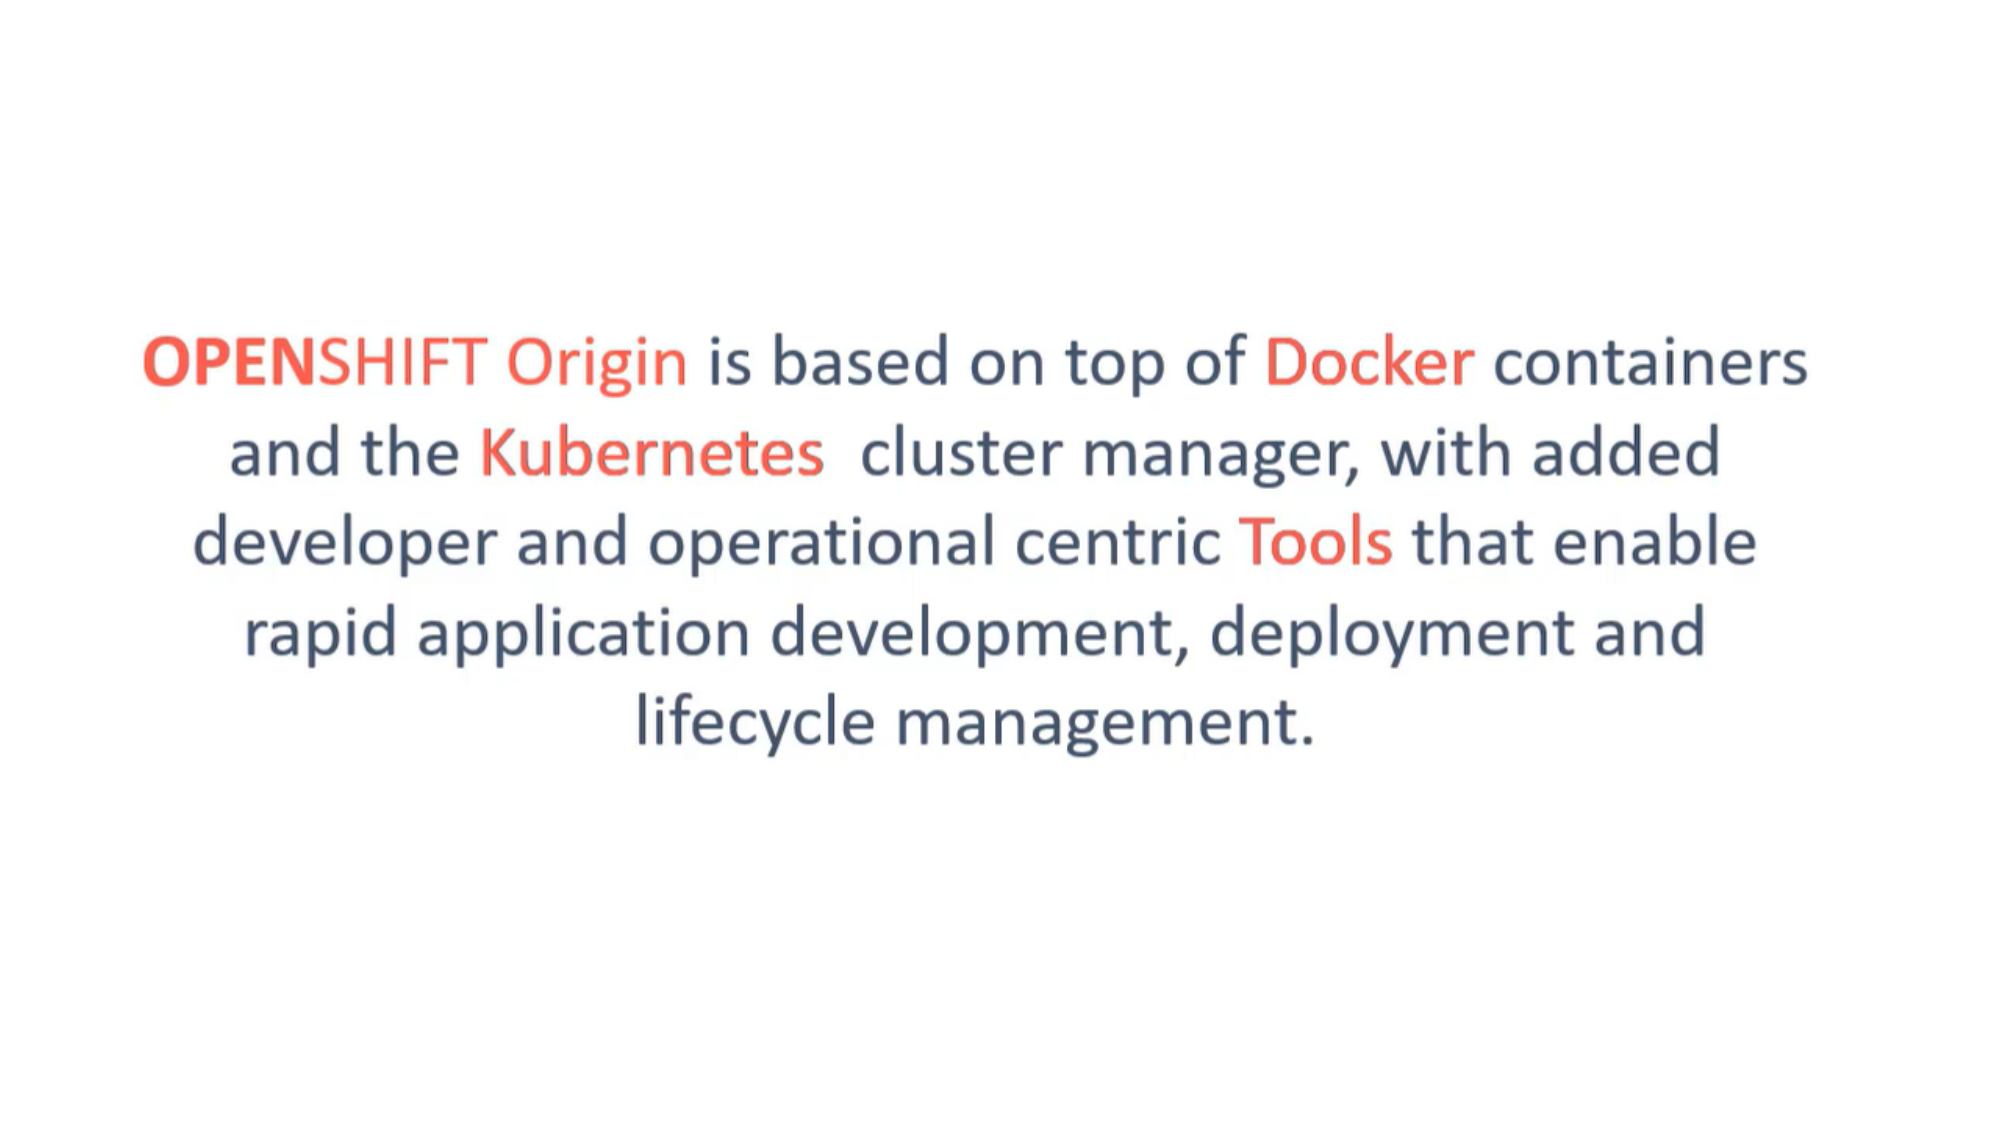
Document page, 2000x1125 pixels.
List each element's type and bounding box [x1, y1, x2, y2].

picture [3, 218, 1996, 907]
